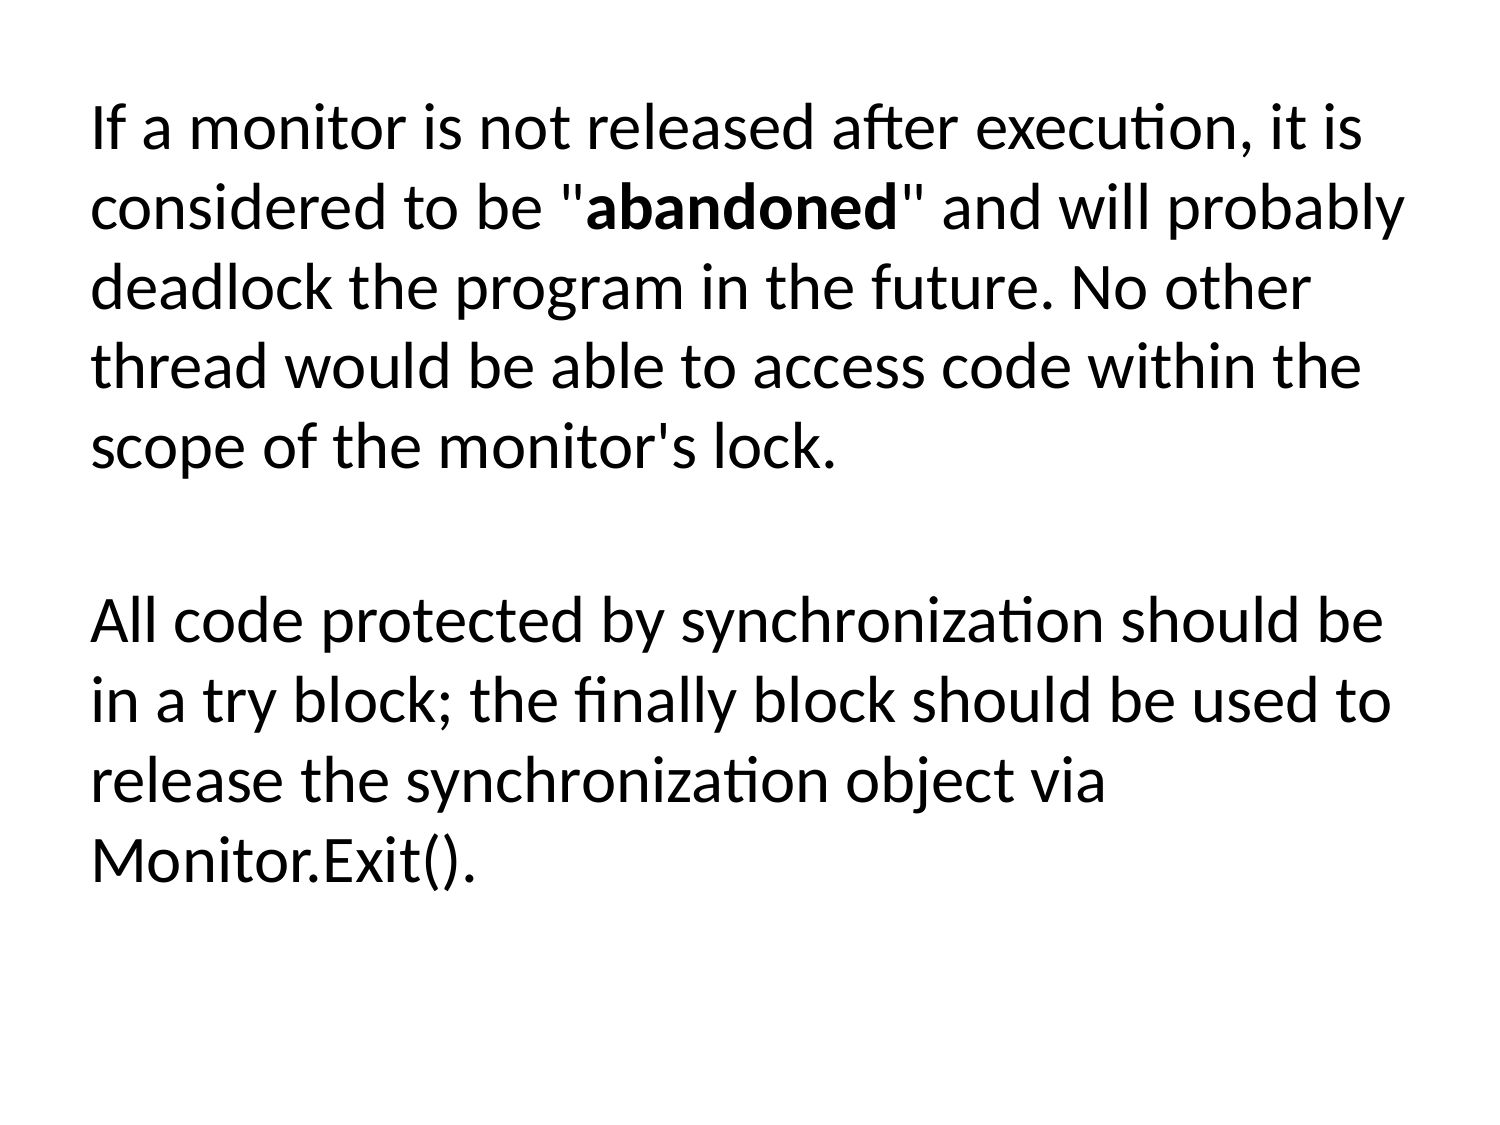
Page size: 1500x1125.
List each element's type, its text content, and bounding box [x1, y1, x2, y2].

list If a monitor is not released after execution, it is considered to be "abandoned" and will probably deadlock the program in the future. No other thread would be able to access code within the scope of the monitor's lock. All code protected by synchronization should be in a try block; the finally block should be used to release the synchronization object via Monitor.Exit(). [75, 75, 1425, 1005]
